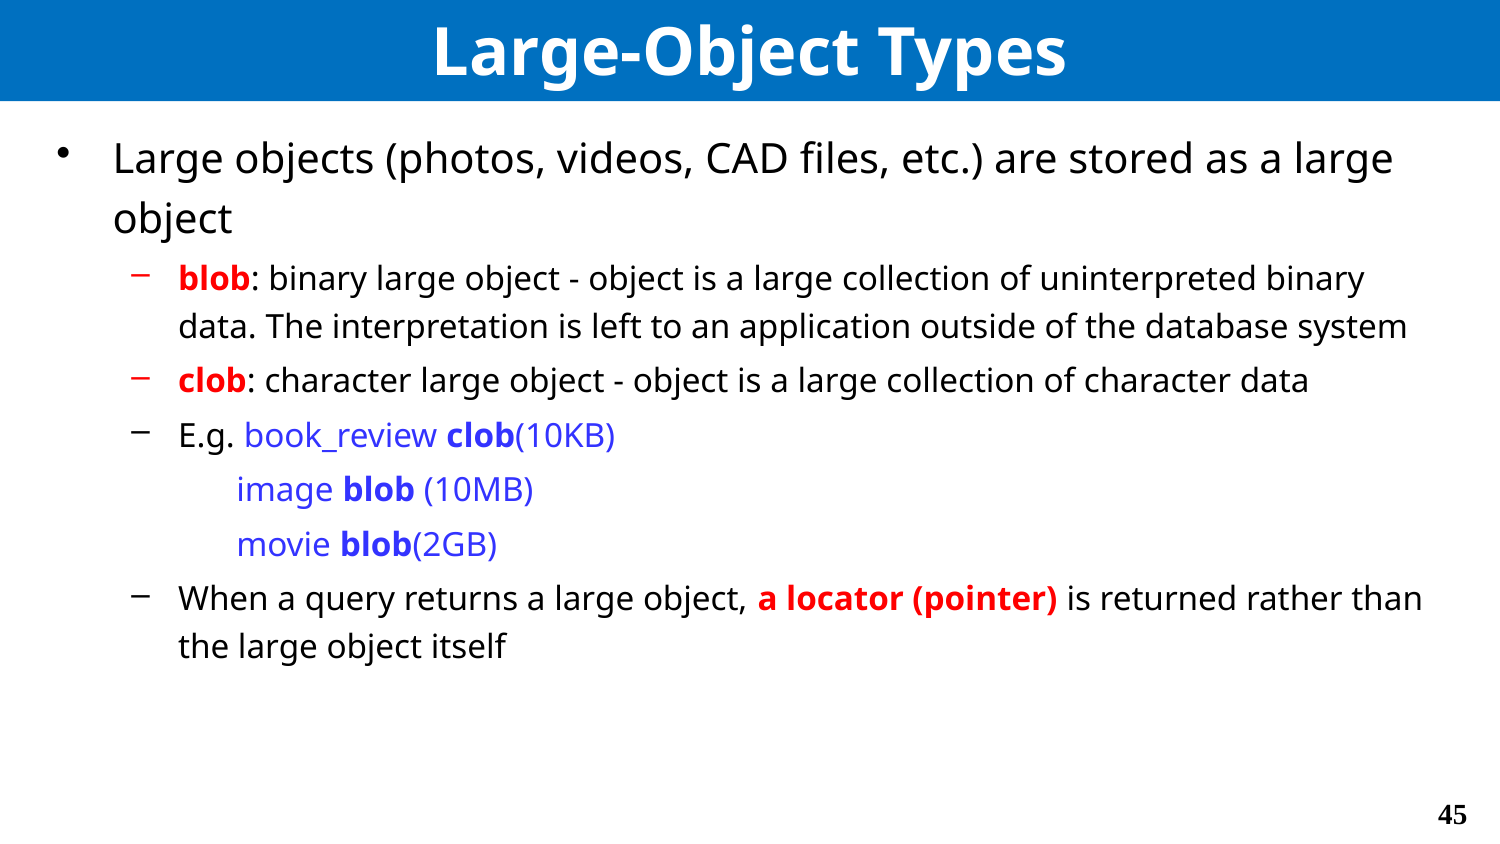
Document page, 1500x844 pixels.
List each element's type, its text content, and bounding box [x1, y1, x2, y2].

title Large-Object Types [0, 0, 1500, 102]
list Large objects (photos, videos, CAD files, etc.) are stored as a large object blob: binary large object - object is a large collection of uninterpreted binary data. The interpretation is left to an application outside of the database system clob: character large object - object is a large collection of character data E.g. book_review clob(10KB) image blob (10MB) movie blob(2GB) When a query returns a large object, a locator (pointer) is returned rather than the large object itself [41, 114, 1447, 739]
